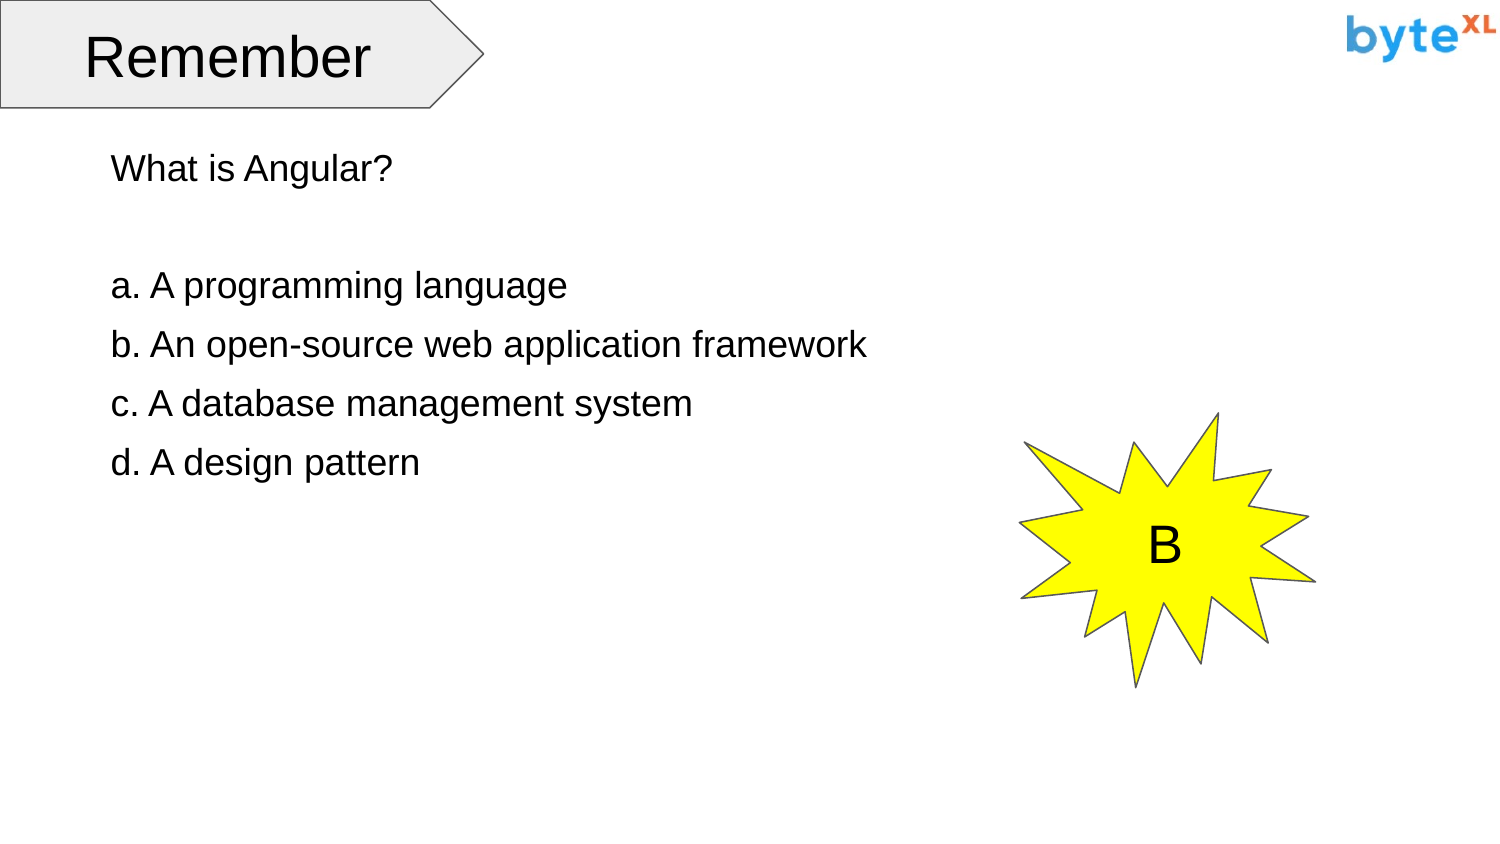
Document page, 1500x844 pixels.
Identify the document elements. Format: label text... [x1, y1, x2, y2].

picture [1332, 0, 1500, 65]
list What is Angular? a. A programming language b. An open-source web application framework c. A database management system d. A design pattern [99, 141, 1350, 722]
text_box B [1019, 412, 1316, 688]
text_box Remember [0, 0, 484, 108]
